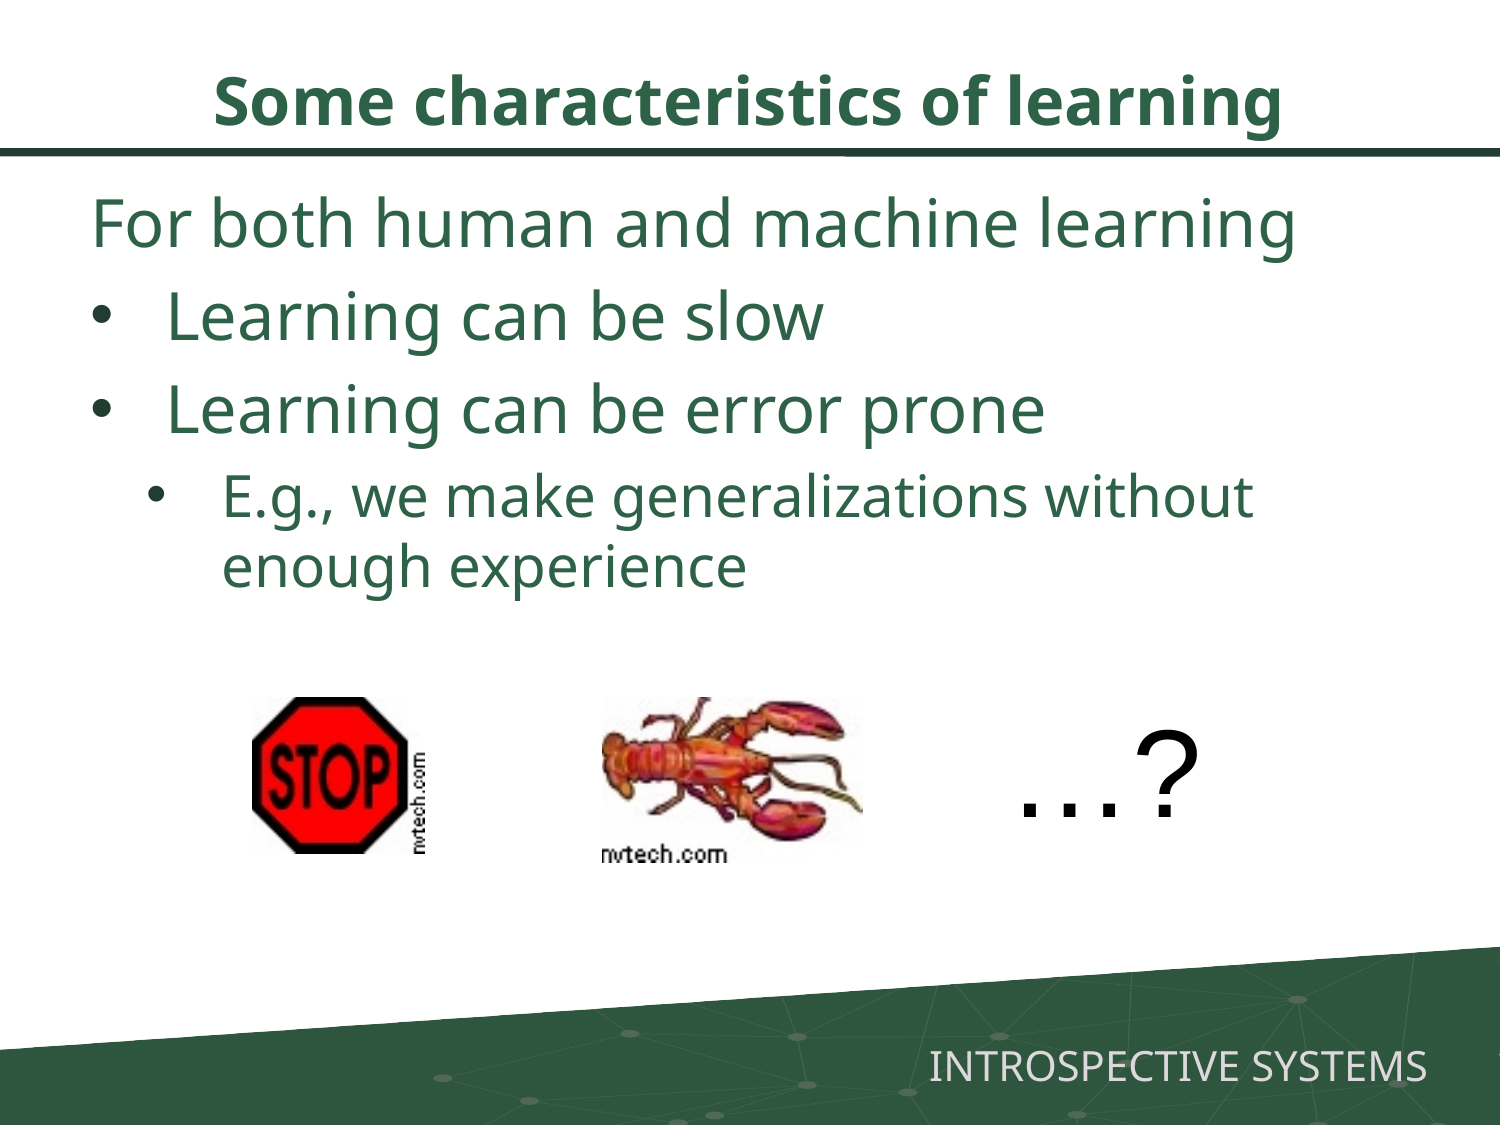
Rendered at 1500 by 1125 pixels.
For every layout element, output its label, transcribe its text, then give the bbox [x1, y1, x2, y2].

picture [601, 697, 864, 863]
picture [0, 936, 1500, 1125]
picture [251, 697, 425, 854]
list For both human and machine learning Learning can be slow Learning can be error prone E.g., we make generalizations without enough experience [75, 172, 1425, 975]
text_box …? [993, 685, 1218, 851]
title Some characteristics of learning [74, 61, 1425, 137]
